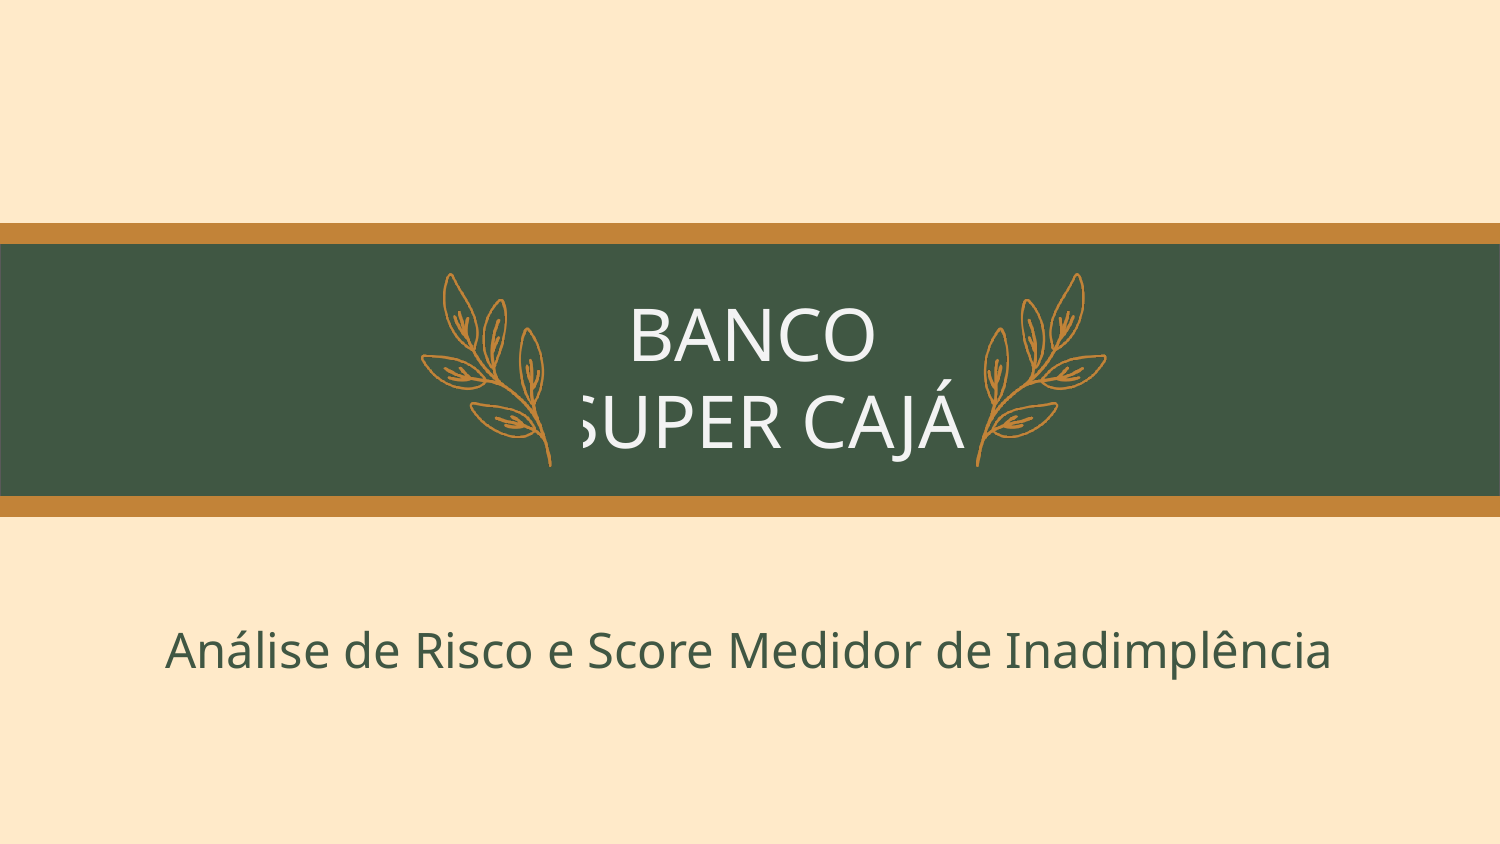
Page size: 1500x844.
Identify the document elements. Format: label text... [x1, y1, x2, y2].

picture [944, 273, 1138, 467]
text_box [0, 223, 1500, 244]
subtitle Análise de Risco e Score Medidor de Inadimplência [51, 604, 1449, 735]
text_box [0, 244, 1500, 496]
text_box BANCO SUPER CAJÁ [585, 273, 941, 467]
picture [389, 273, 583, 467]
text_box [0, 496, 1500, 517]
